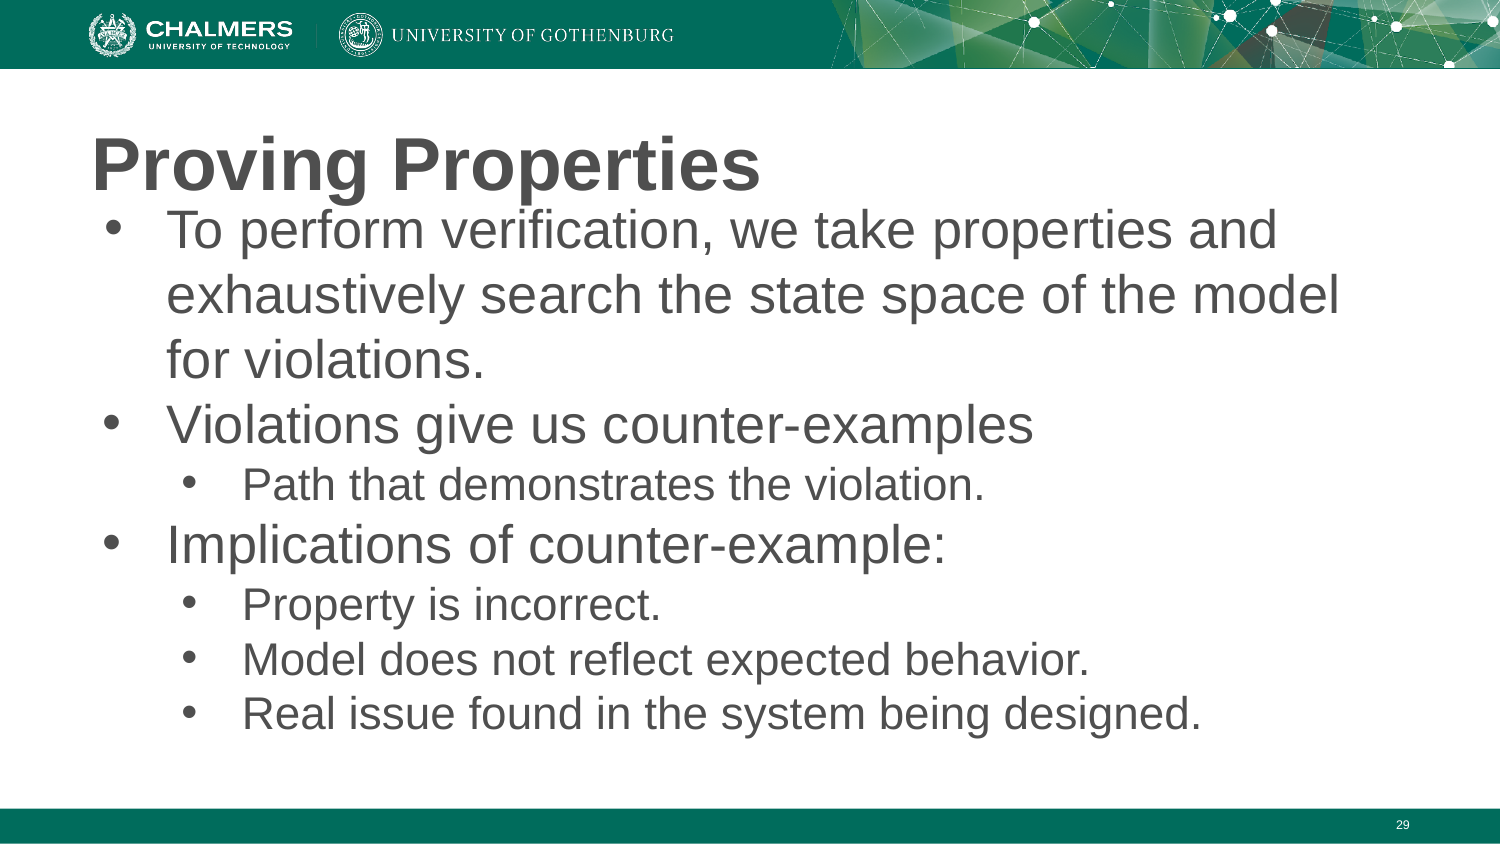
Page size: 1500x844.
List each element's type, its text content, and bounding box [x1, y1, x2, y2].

picture [759, 0, 1500, 68]
list To perform verification, we take properties and exhaustively search the state space of the model for violations. Violations give us counter-examples Path that demonstrates the violation. Implications of counter-example: Property is incorrect. Model does not reflect expected behavior. Real issue found in the system being designed. [76, 186, 1426, 782]
title Proving Properties [76, 100, 1425, 186]
picture [64, 0, 696, 85]
slide_number ‹#› [1074, 809, 1425, 844]
